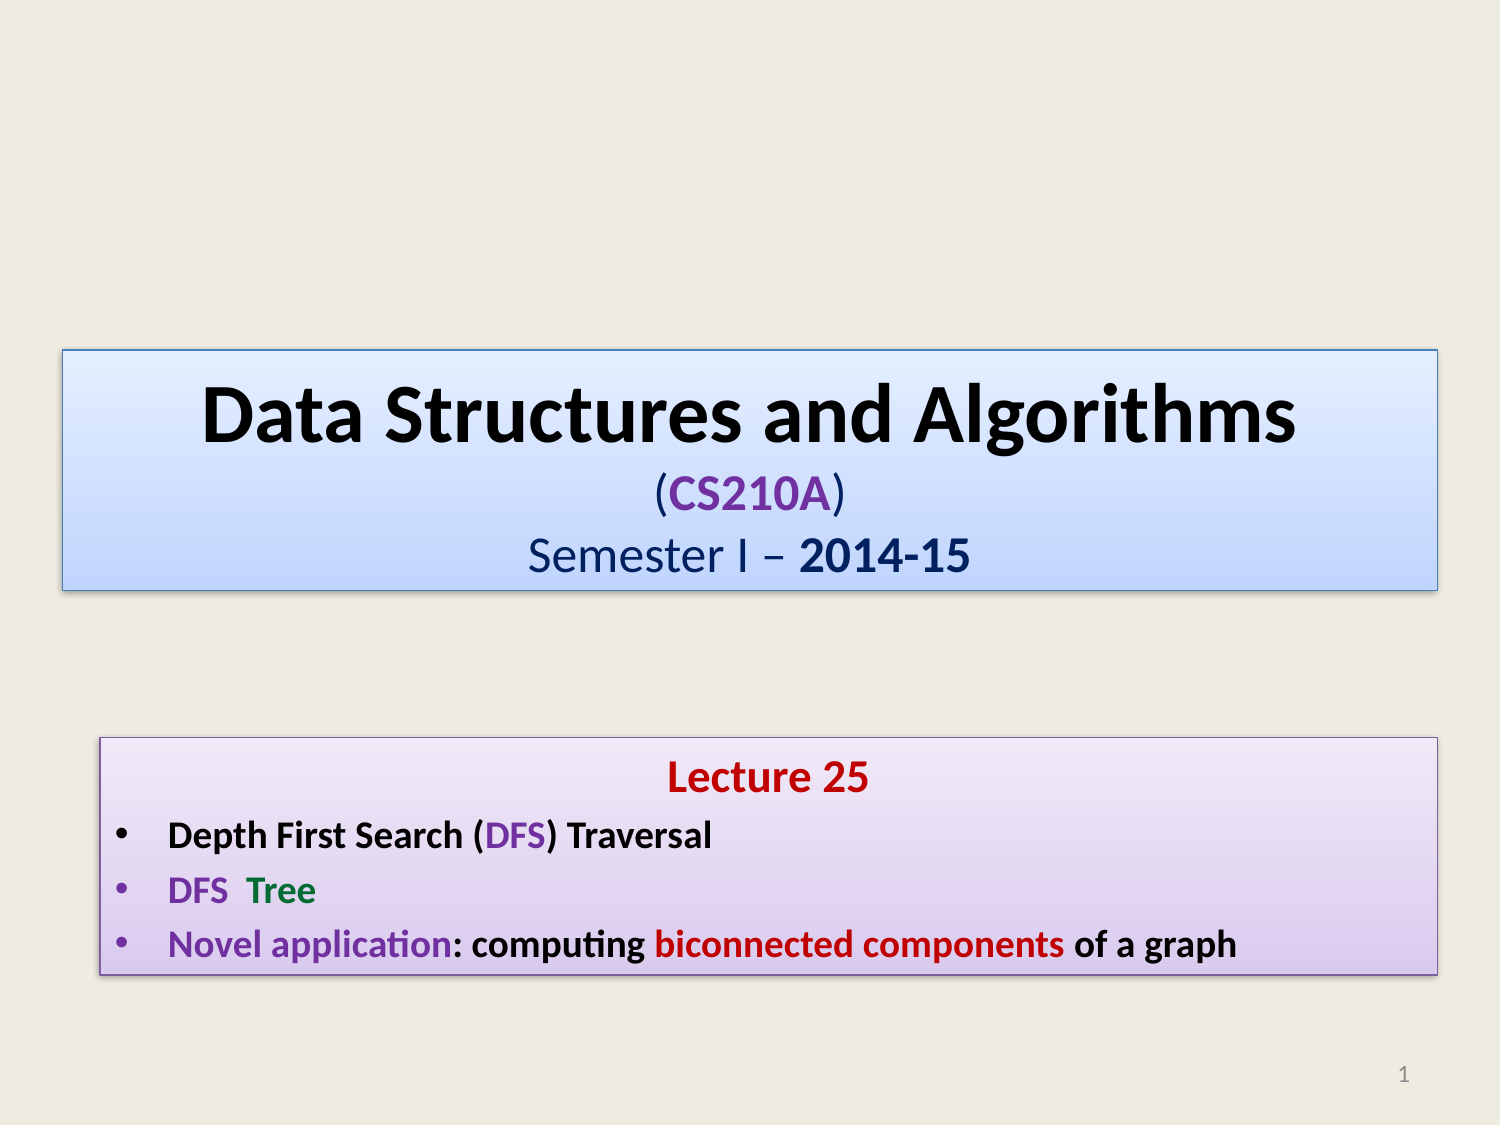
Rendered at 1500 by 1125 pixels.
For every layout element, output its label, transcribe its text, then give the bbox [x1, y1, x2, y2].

subtitle Lecture 25 Depth First Search (DFS) Traversal DFS Tree Novel application: computing biconnected components of a graph [99, 737, 1438, 976]
title Data Structures and Algorithms (CS210A) Semester I – 2014-15 [62, 349, 1438, 591]
slide_number 1 [1074, 1042, 1425, 1103]
